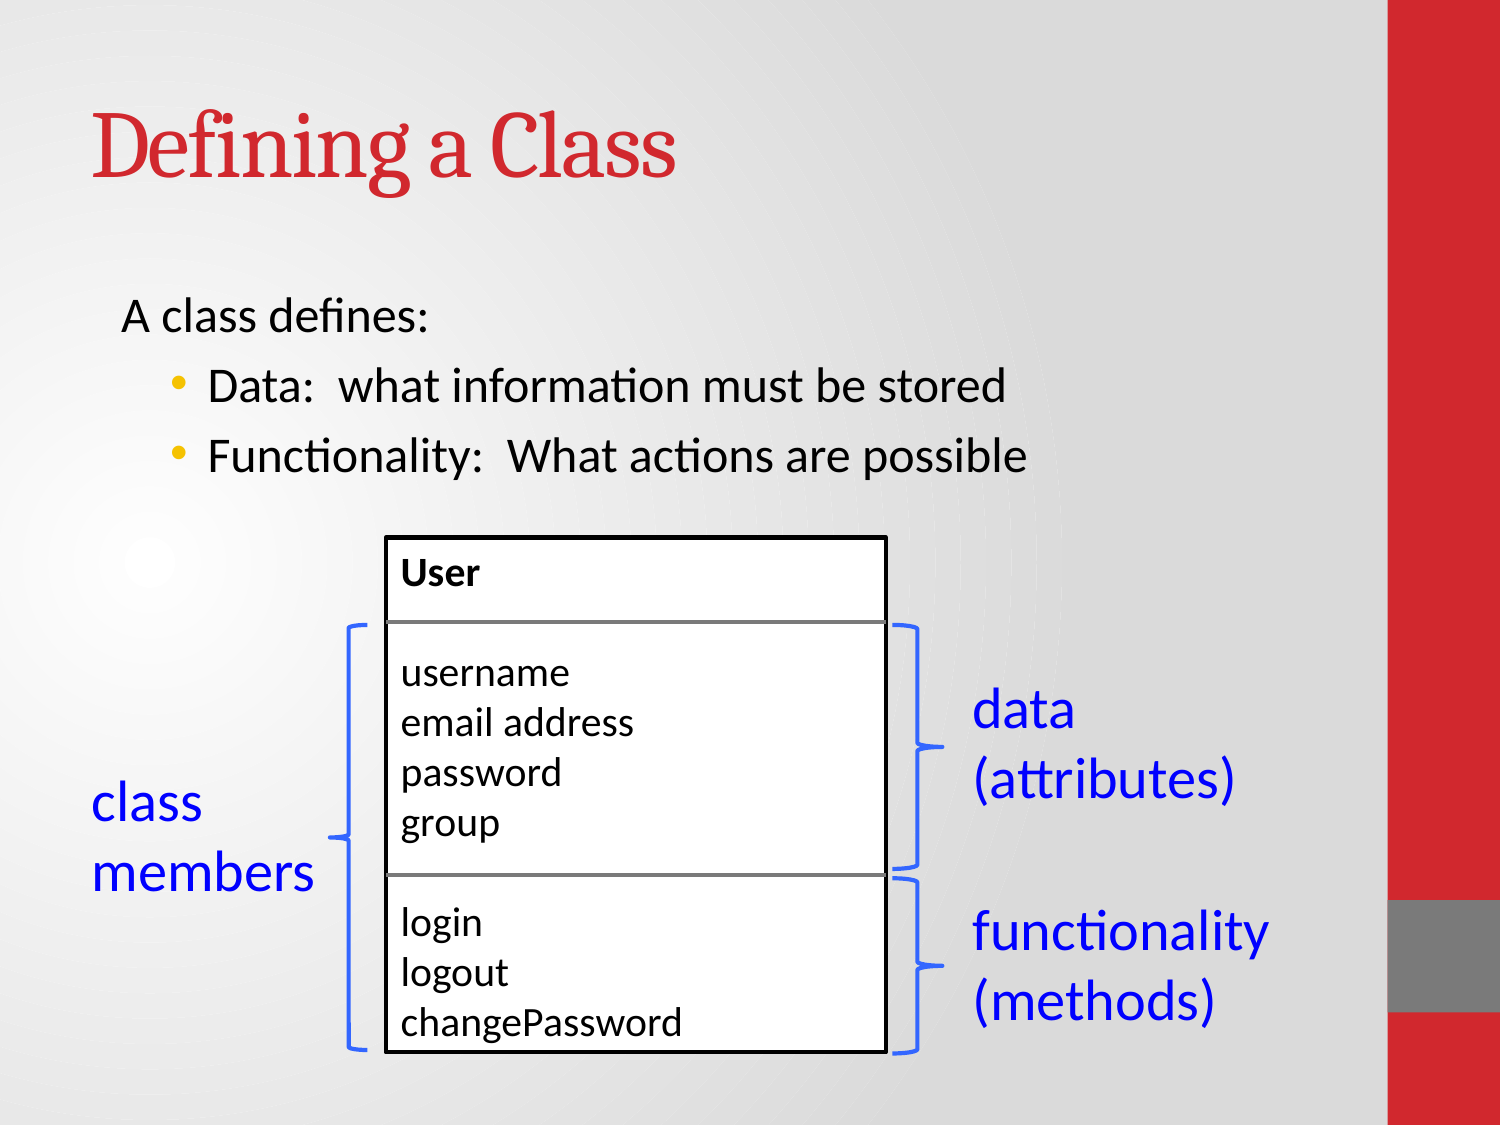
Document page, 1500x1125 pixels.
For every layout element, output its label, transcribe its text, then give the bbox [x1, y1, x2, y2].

list A class defines: Data: what information must be stored Functionality: What actions are possible [87, 275, 1338, 1025]
text_box functionality (methods) [957, 884, 1285, 1040]
text_box class members [77, 755, 331, 911]
title Defining a Class [75, 45, 1325, 233]
text_box [331, 622, 368, 1053]
text_box data (attributes) [957, 662, 1252, 818]
text_box [892, 876, 945, 1056]
text_box [892, 622, 945, 872]
text_box User username email address password group login logout changePassword [384, 535, 888, 1054]
